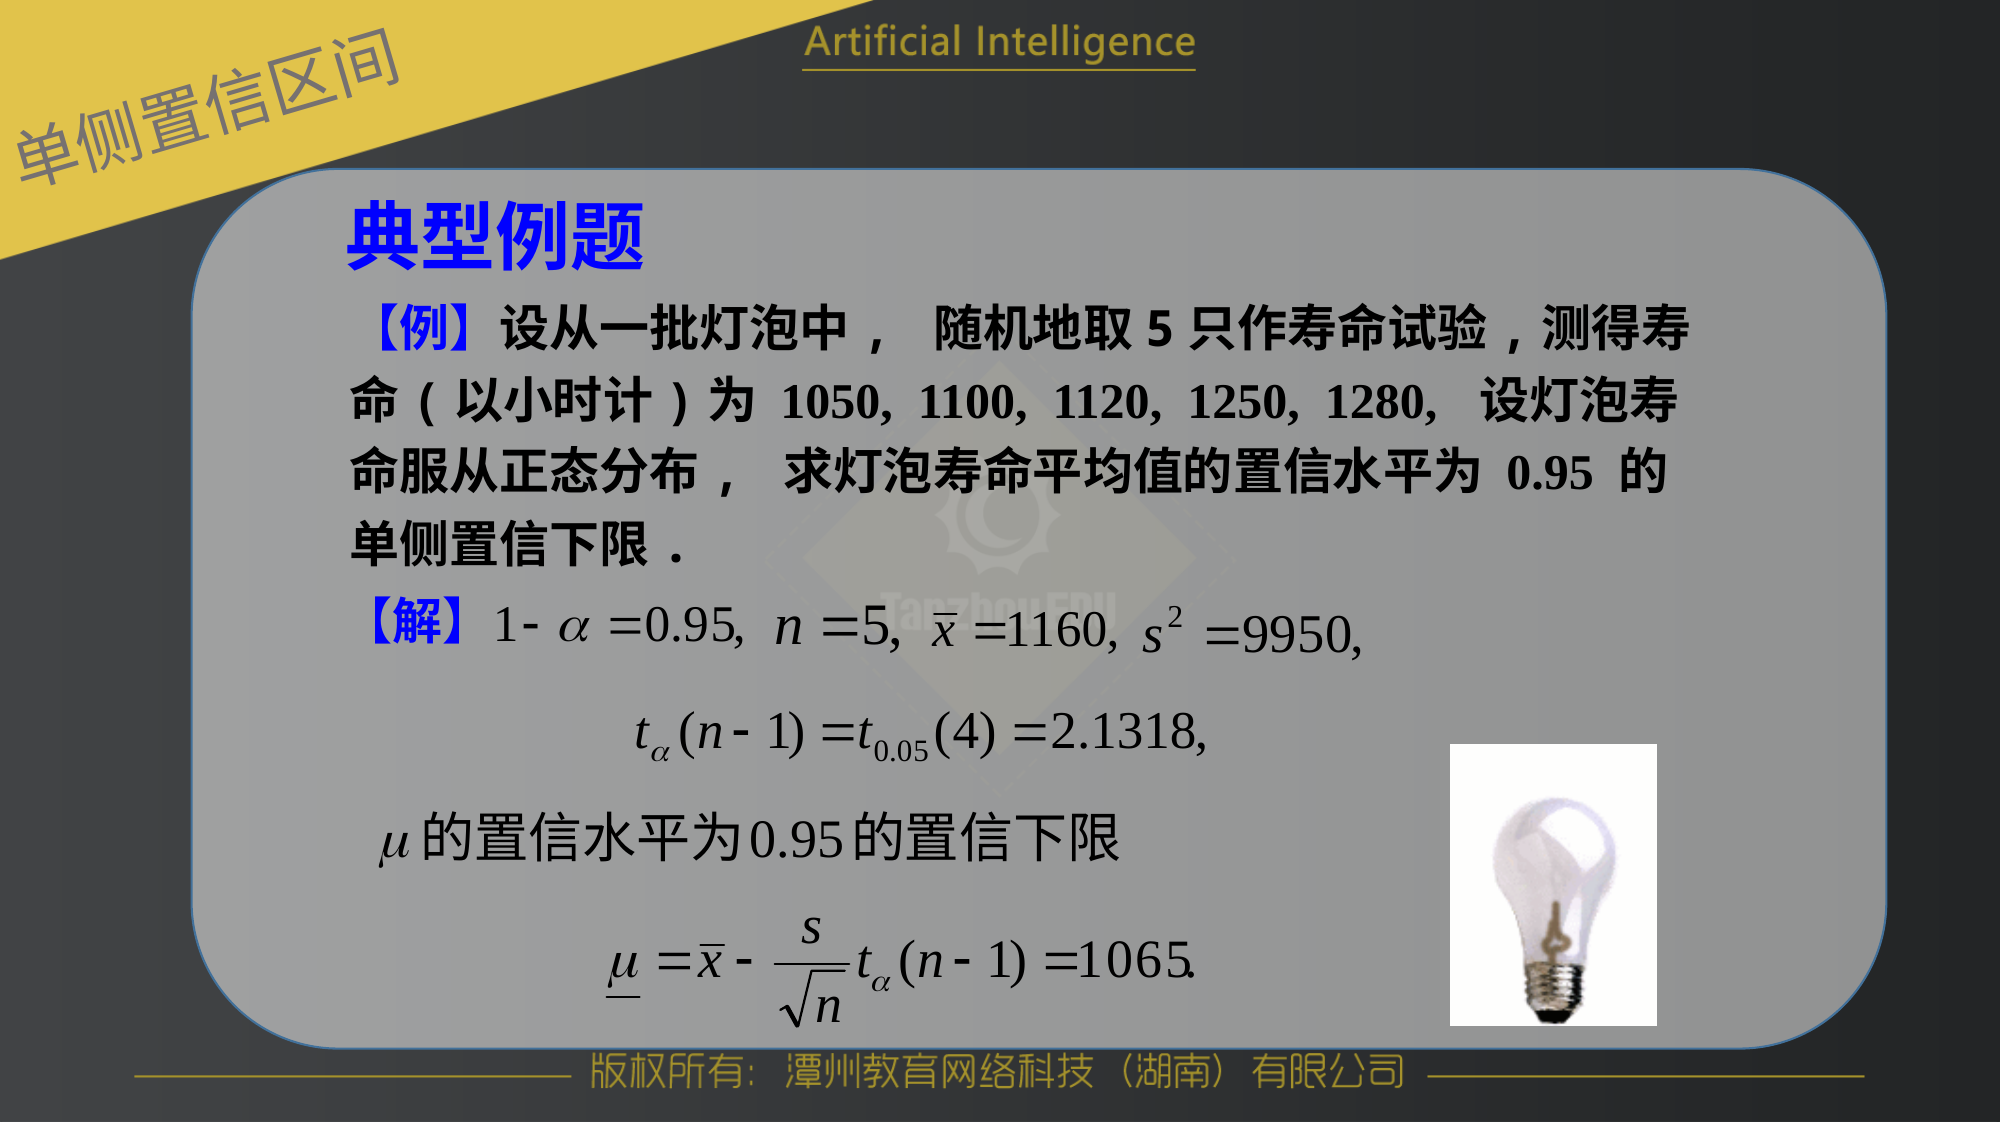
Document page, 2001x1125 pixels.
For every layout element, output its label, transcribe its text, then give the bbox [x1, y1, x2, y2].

picture [0, 0, 2000, 1122]
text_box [628, 695, 1218, 775]
text_box 单侧置信区间 [0, 3, 418, 212]
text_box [597, 892, 1205, 1041]
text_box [922, 598, 1128, 668]
text_box 【解】 [327, 582, 509, 658]
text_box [1132, 592, 1375, 675]
text_box 典型例题 [330, 182, 1465, 287]
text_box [765, 590, 913, 670]
text_box 【例】设从一批灯泡中, 随机地取5只作寿命试验,测得寿命(以小时计)为 1050, 1100, 1120, 1250, 1280, 设灯泡寿命服从正态分布, 求灯泡寿命平均值的置信水平为 0.95 的单侧置信下限. [334, 276, 1725, 580]
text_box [353, 803, 1186, 881]
text_box [191, 168, 1887, 1049]
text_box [490, 594, 752, 663]
